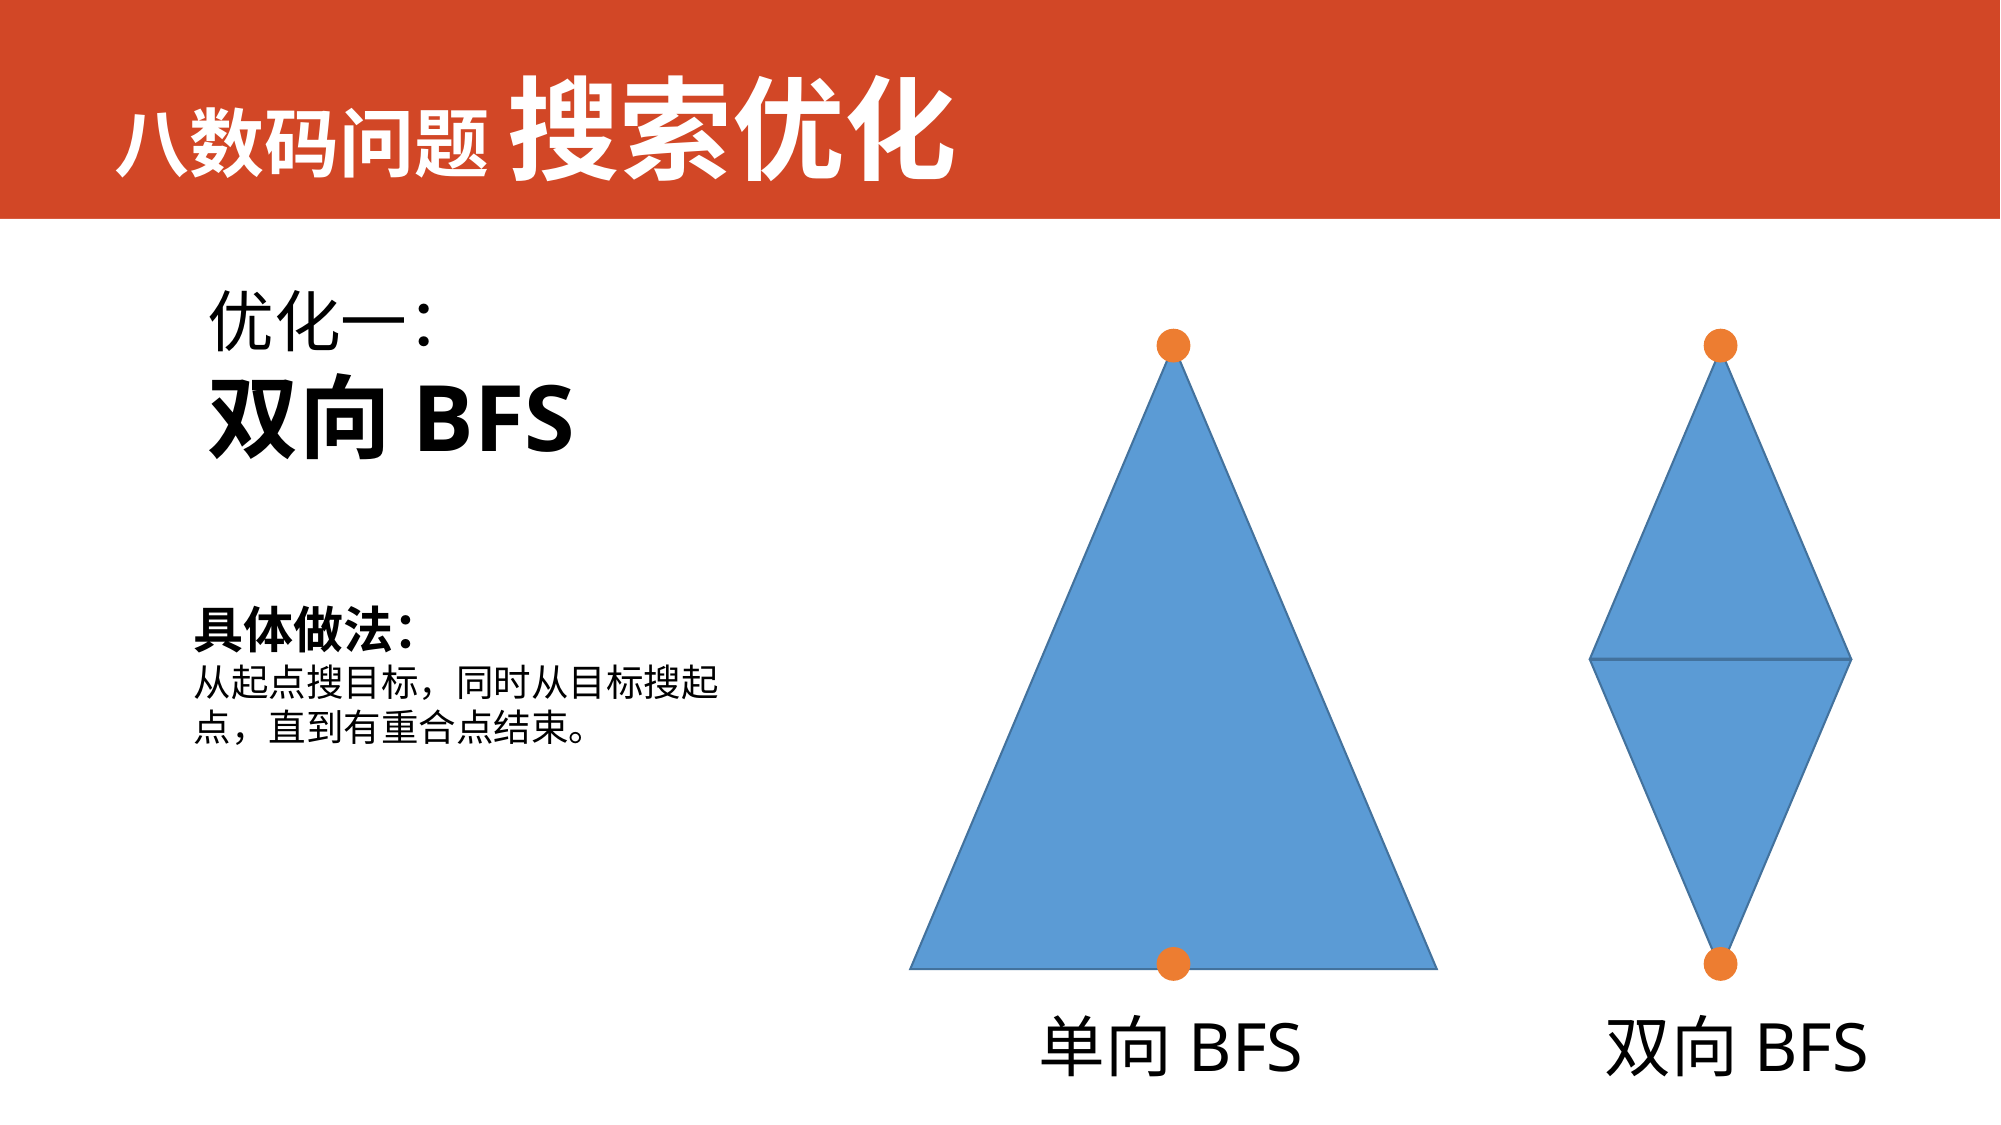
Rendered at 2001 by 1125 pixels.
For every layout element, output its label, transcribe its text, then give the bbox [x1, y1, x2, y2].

text_box 单向BFS [1024, 997, 1323, 1092]
text_box [1155, 327, 1192, 364]
text_box [1589, 363, 1852, 658]
text_box [1588, 658, 1853, 948]
text_box 优化一： 双向BFS [192, 272, 677, 477]
text_box [1155, 945, 1192, 982]
text_box 双向BFS [1590, 997, 1889, 1092]
text_box [908, 362, 1439, 971]
text_box [1702, 945, 1739, 982]
title 八数码问题 搜索优化 [99, 0, 1863, 202]
text_box 具体做法： 从起点搜目标，同时从目标搜起点，直到有重合点结束。 [178, 591, 757, 757]
text_box [1702, 327, 1739, 364]
